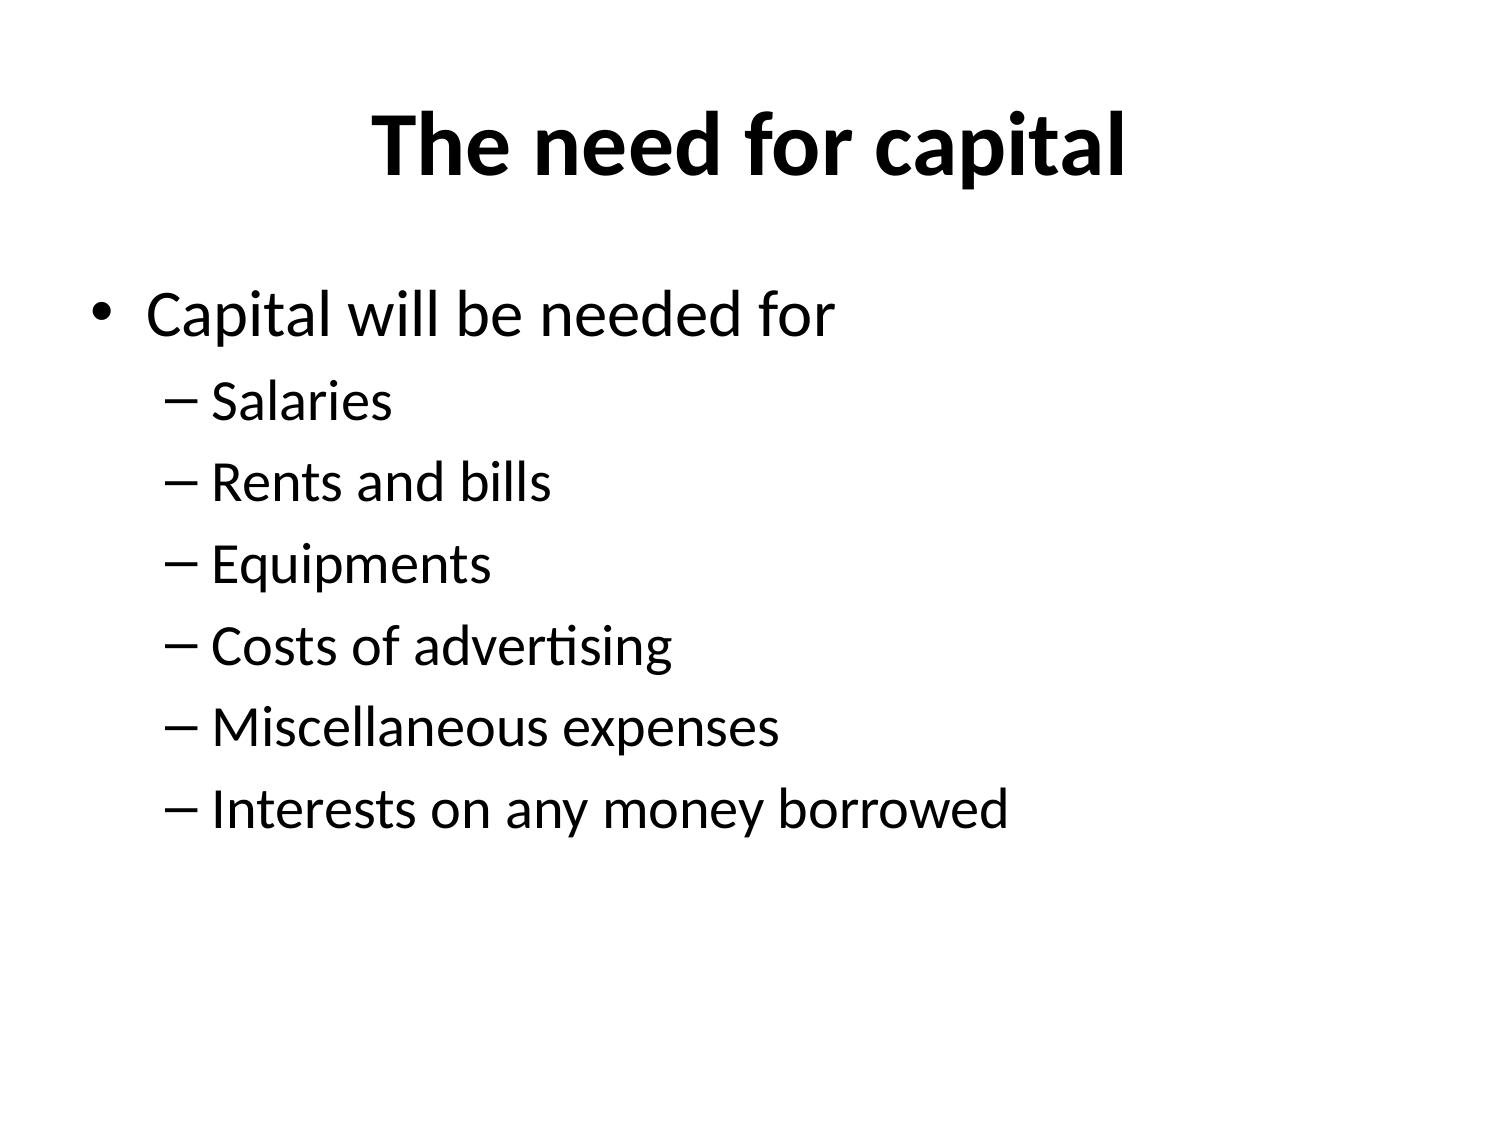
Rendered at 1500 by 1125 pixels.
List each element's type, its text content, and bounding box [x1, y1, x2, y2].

list Capital will be needed for Salaries Rents and bills Equipments Costs of advertising Miscellaneous expenses Interests on any money borrowed [75, 262, 1425, 1005]
title The need for capital [75, 45, 1425, 233]
